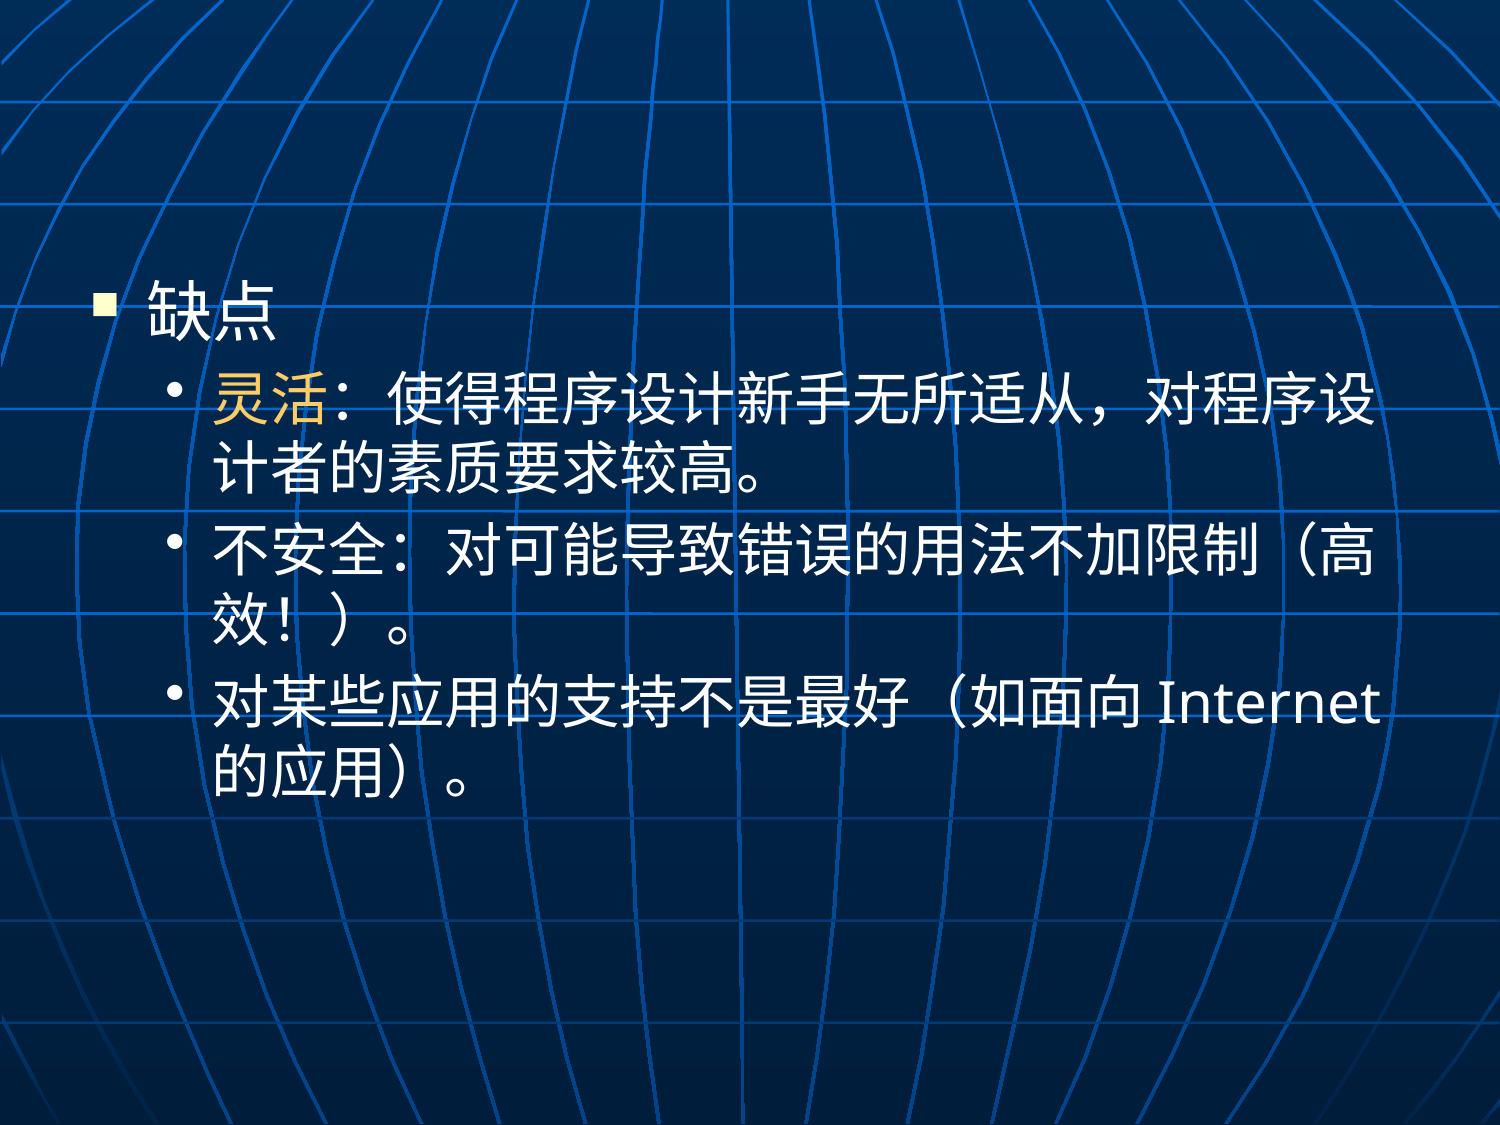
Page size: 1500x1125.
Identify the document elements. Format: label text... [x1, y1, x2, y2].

list 缺点 灵活：使得程序设计新手无所适从，对程序设计者的素质要求较高。 不安全：对可能导致错误的用法不加限制（高效！）。 对某些应用的支持不是最好（如面向Internet的应用）。 [75, 262, 1425, 1094]
